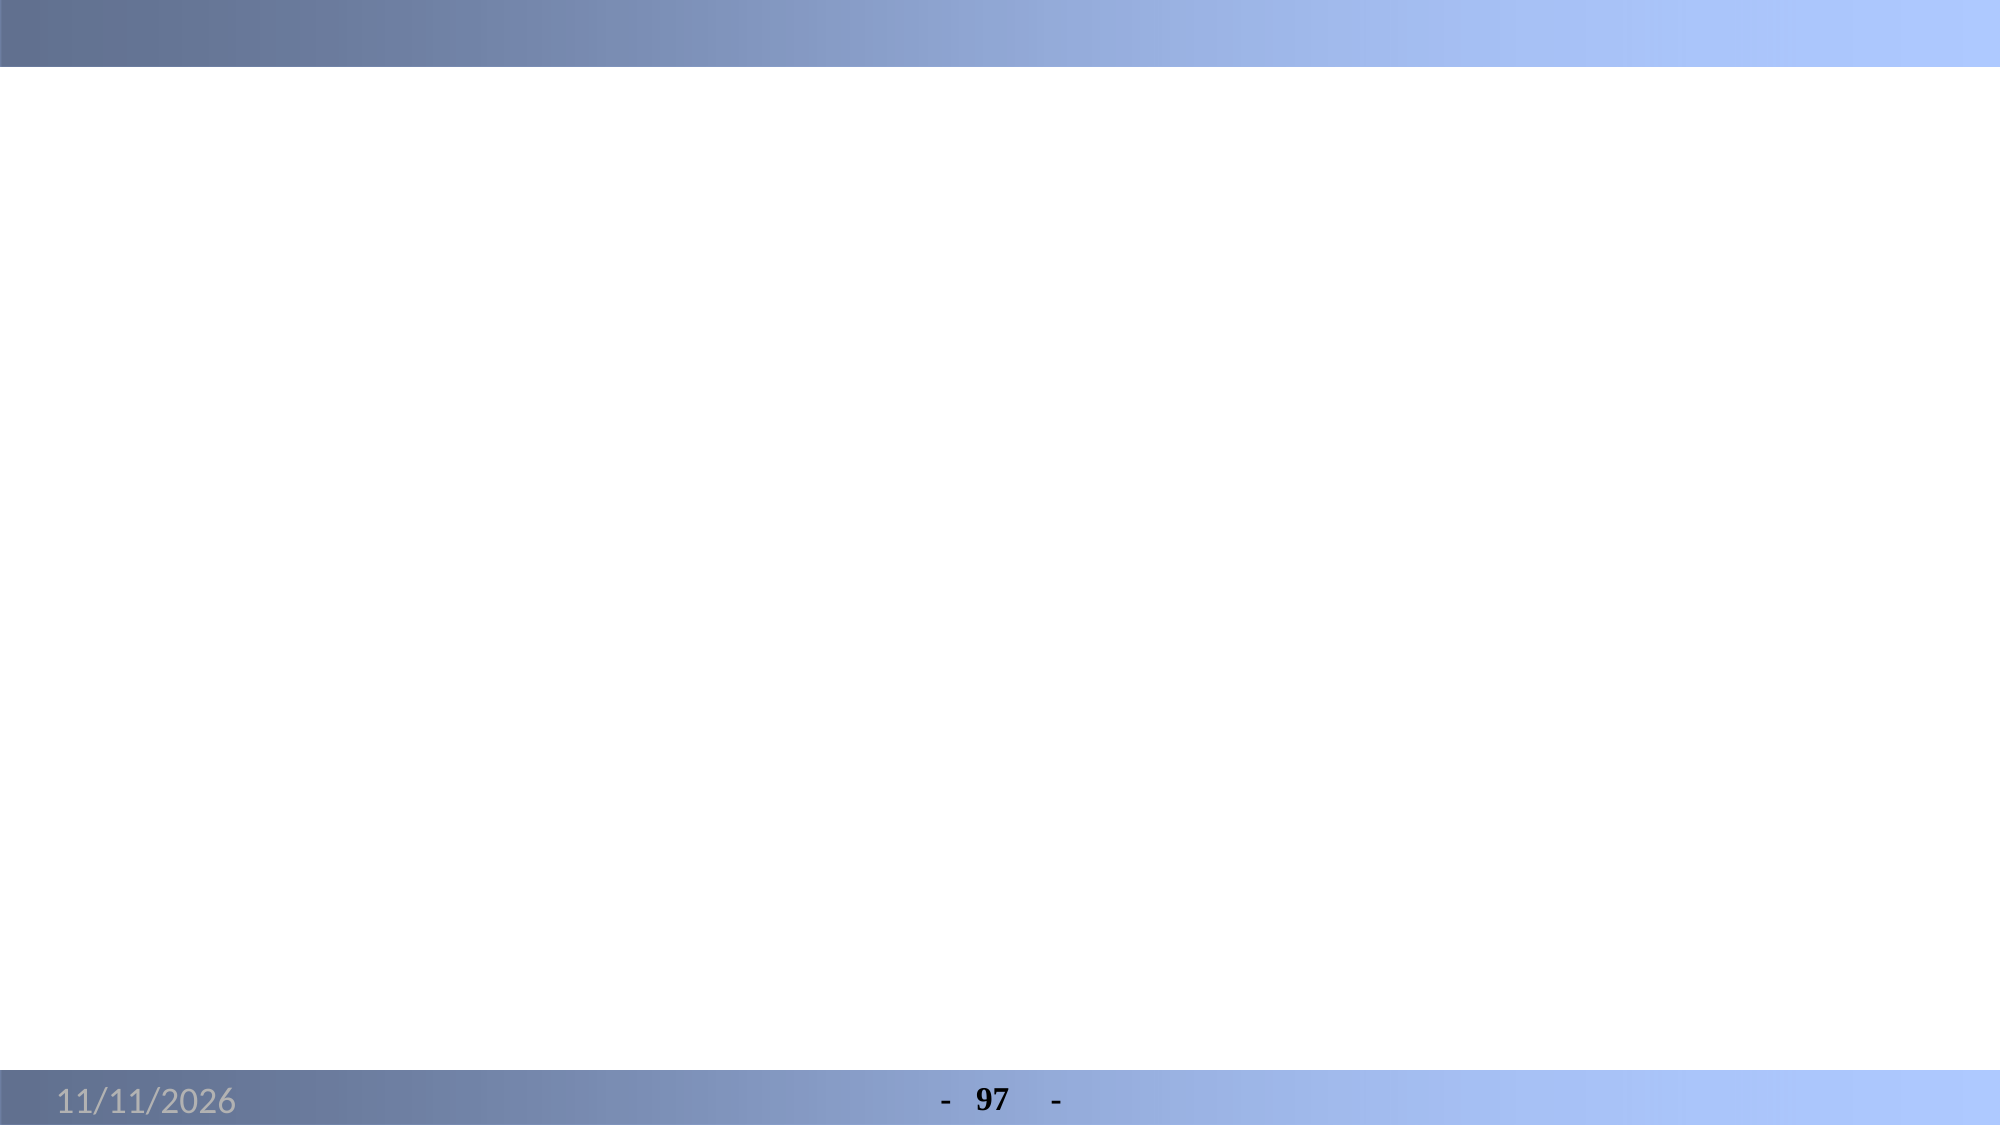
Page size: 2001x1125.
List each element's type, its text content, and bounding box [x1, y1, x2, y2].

slide_number - 97 - [935, 1078, 1065, 1117]
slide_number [55, 1076, 516, 1122]
